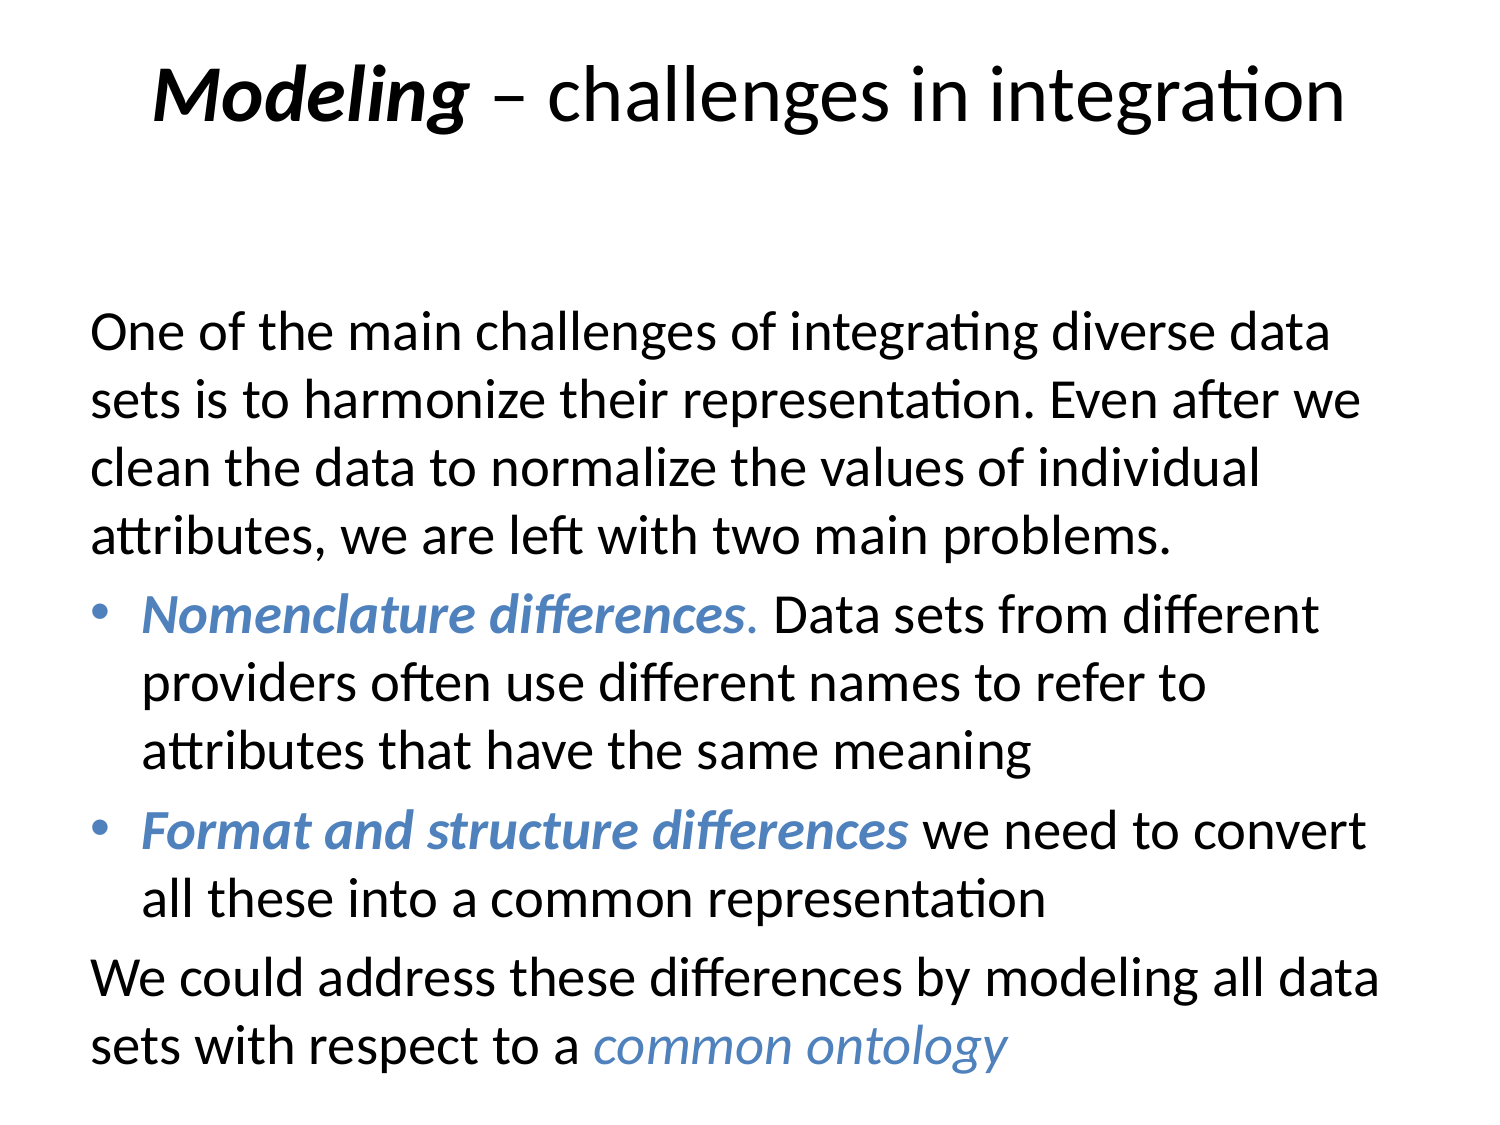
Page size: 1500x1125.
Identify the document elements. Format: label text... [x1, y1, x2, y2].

list One of the main challenges of integrating diverse data sets is to harmonize their representation. Even after we clean the data to normalize the values of individual attributes, we are left with two main problems. Nomenclature differences. Data sets from different providers often use different names to refer to attributes that have the same meaning Format and structure differences we need to convert all these into a common representation We could address these differences by modeling all data sets with respect to a common ontology [75, 286, 1425, 1094]
title Modeling – challenges in integration [75, 0, 1425, 183]
